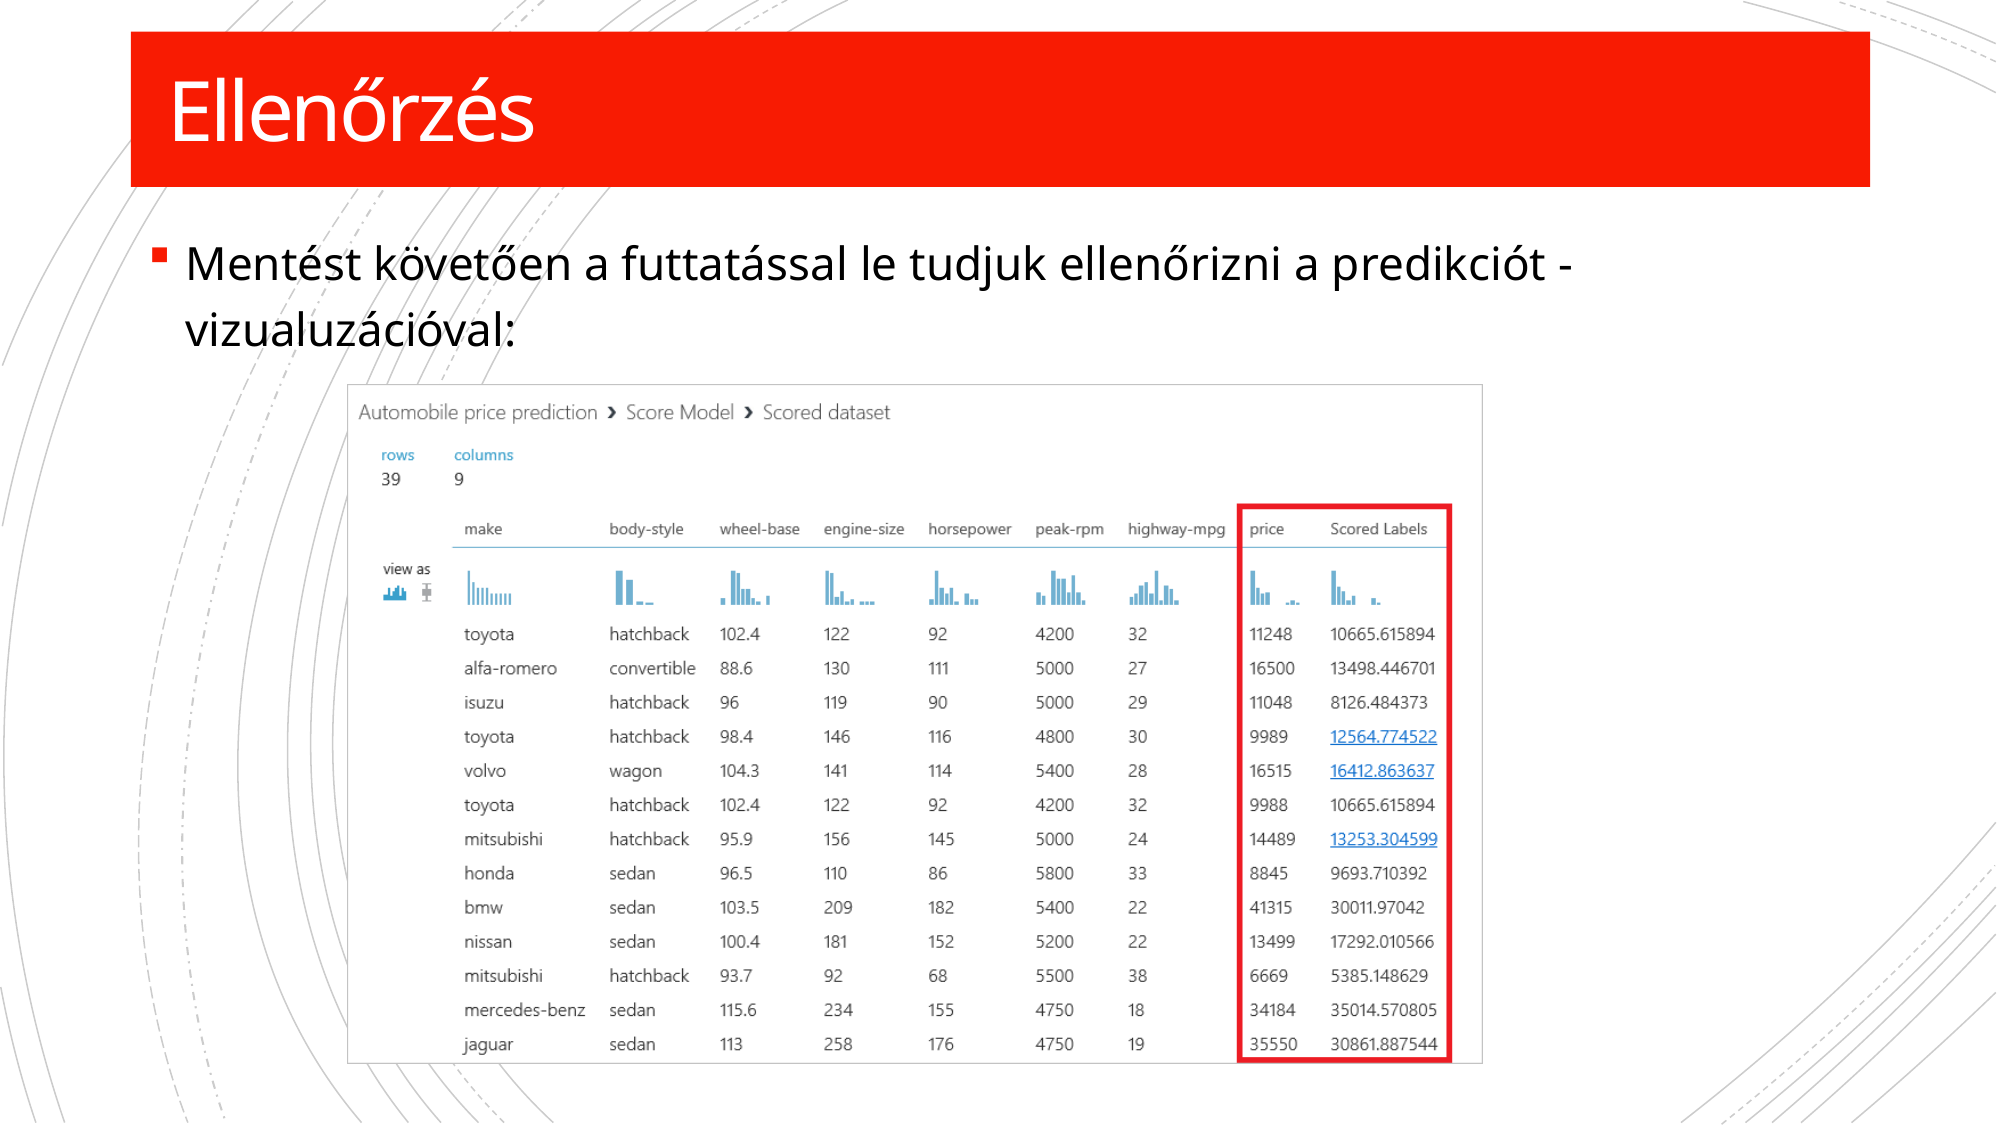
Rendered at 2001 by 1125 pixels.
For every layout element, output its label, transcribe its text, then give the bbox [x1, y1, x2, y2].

list Mentést követően a futtatással le tudjuk ellenőrizni a predikciót - vizualuzációval: [133, 215, 1871, 993]
picture [347, 383, 1484, 1064]
title Ellenőrzés [129, 17, 1701, 215]
